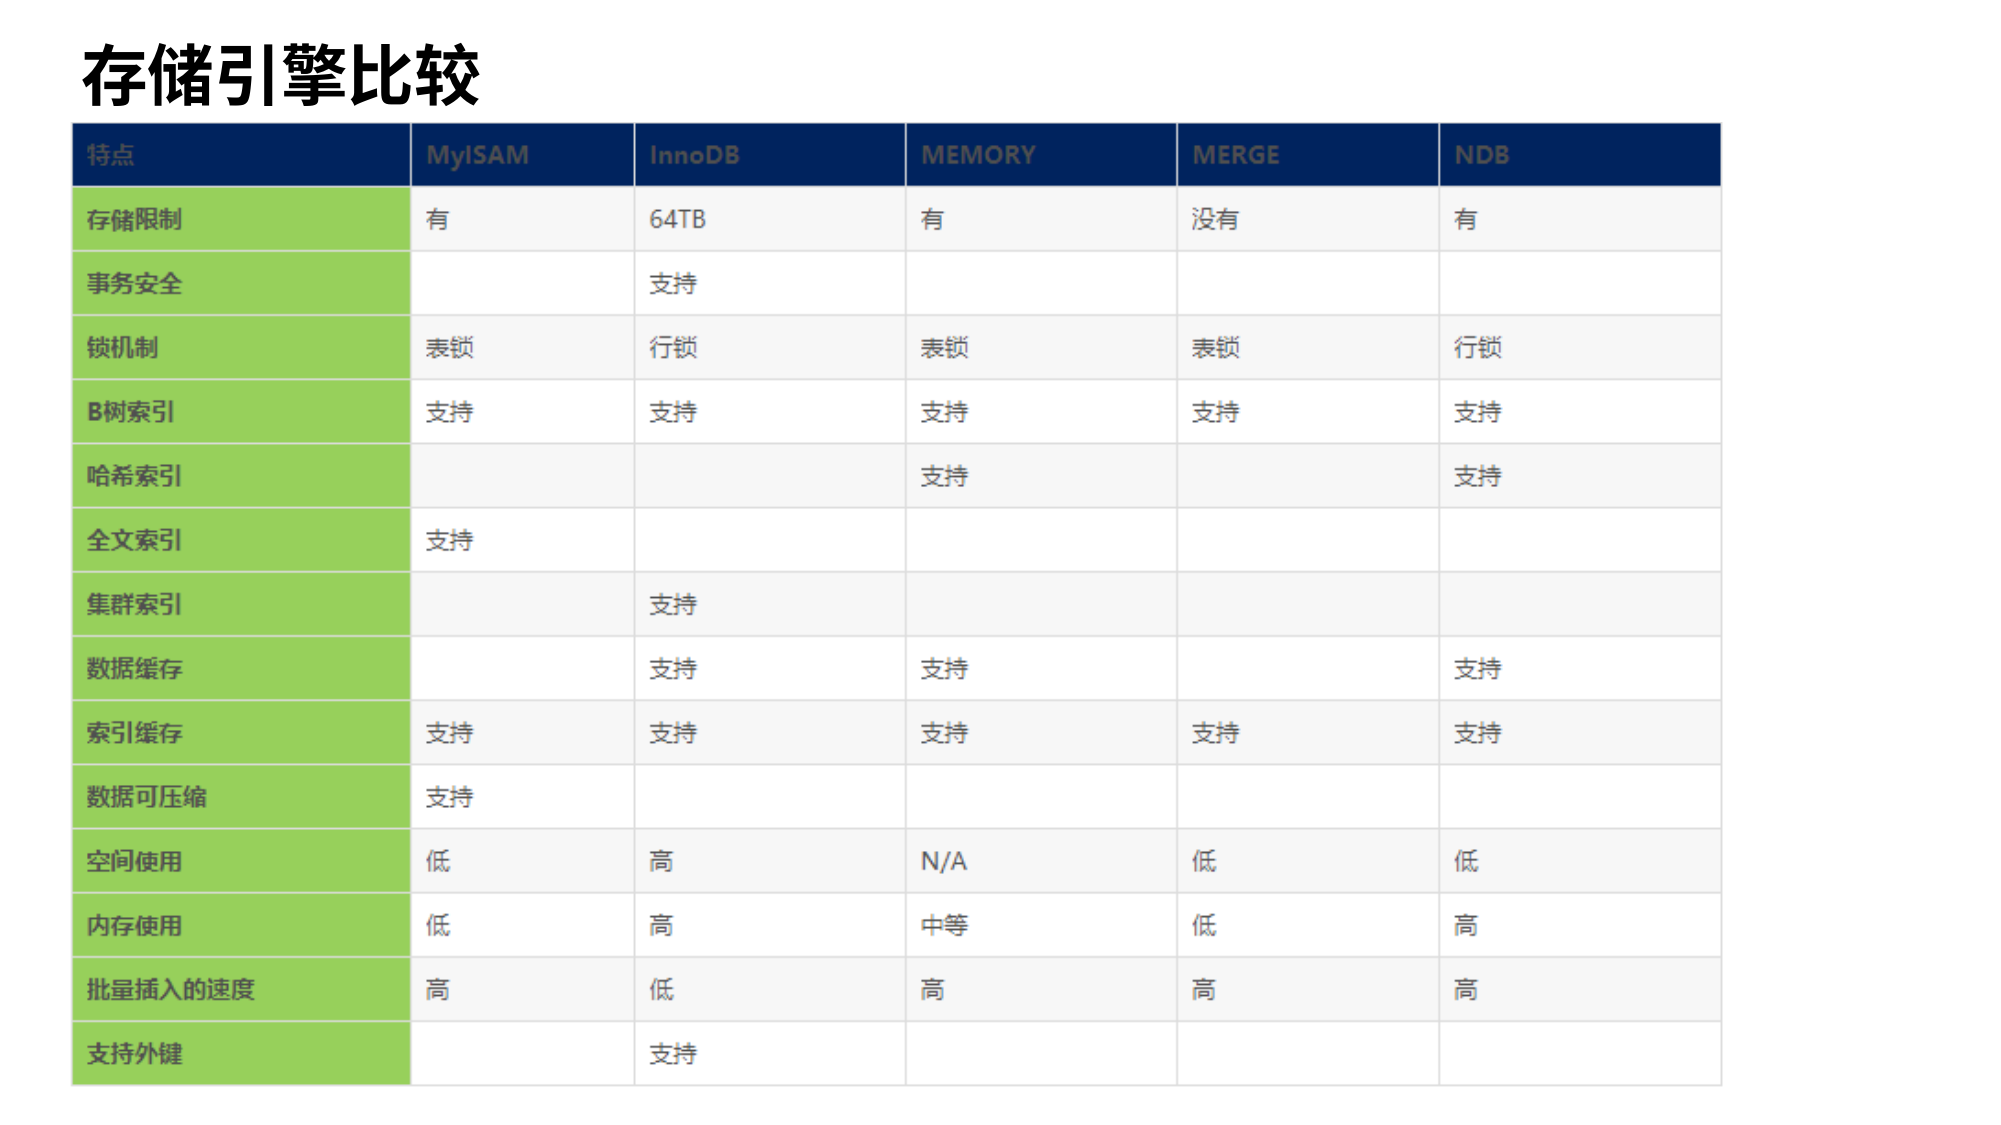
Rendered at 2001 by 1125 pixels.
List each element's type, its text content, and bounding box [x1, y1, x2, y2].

text_box 存储引擎比较 [66, 26, 497, 122]
picture [64, 122, 1743, 1105]
